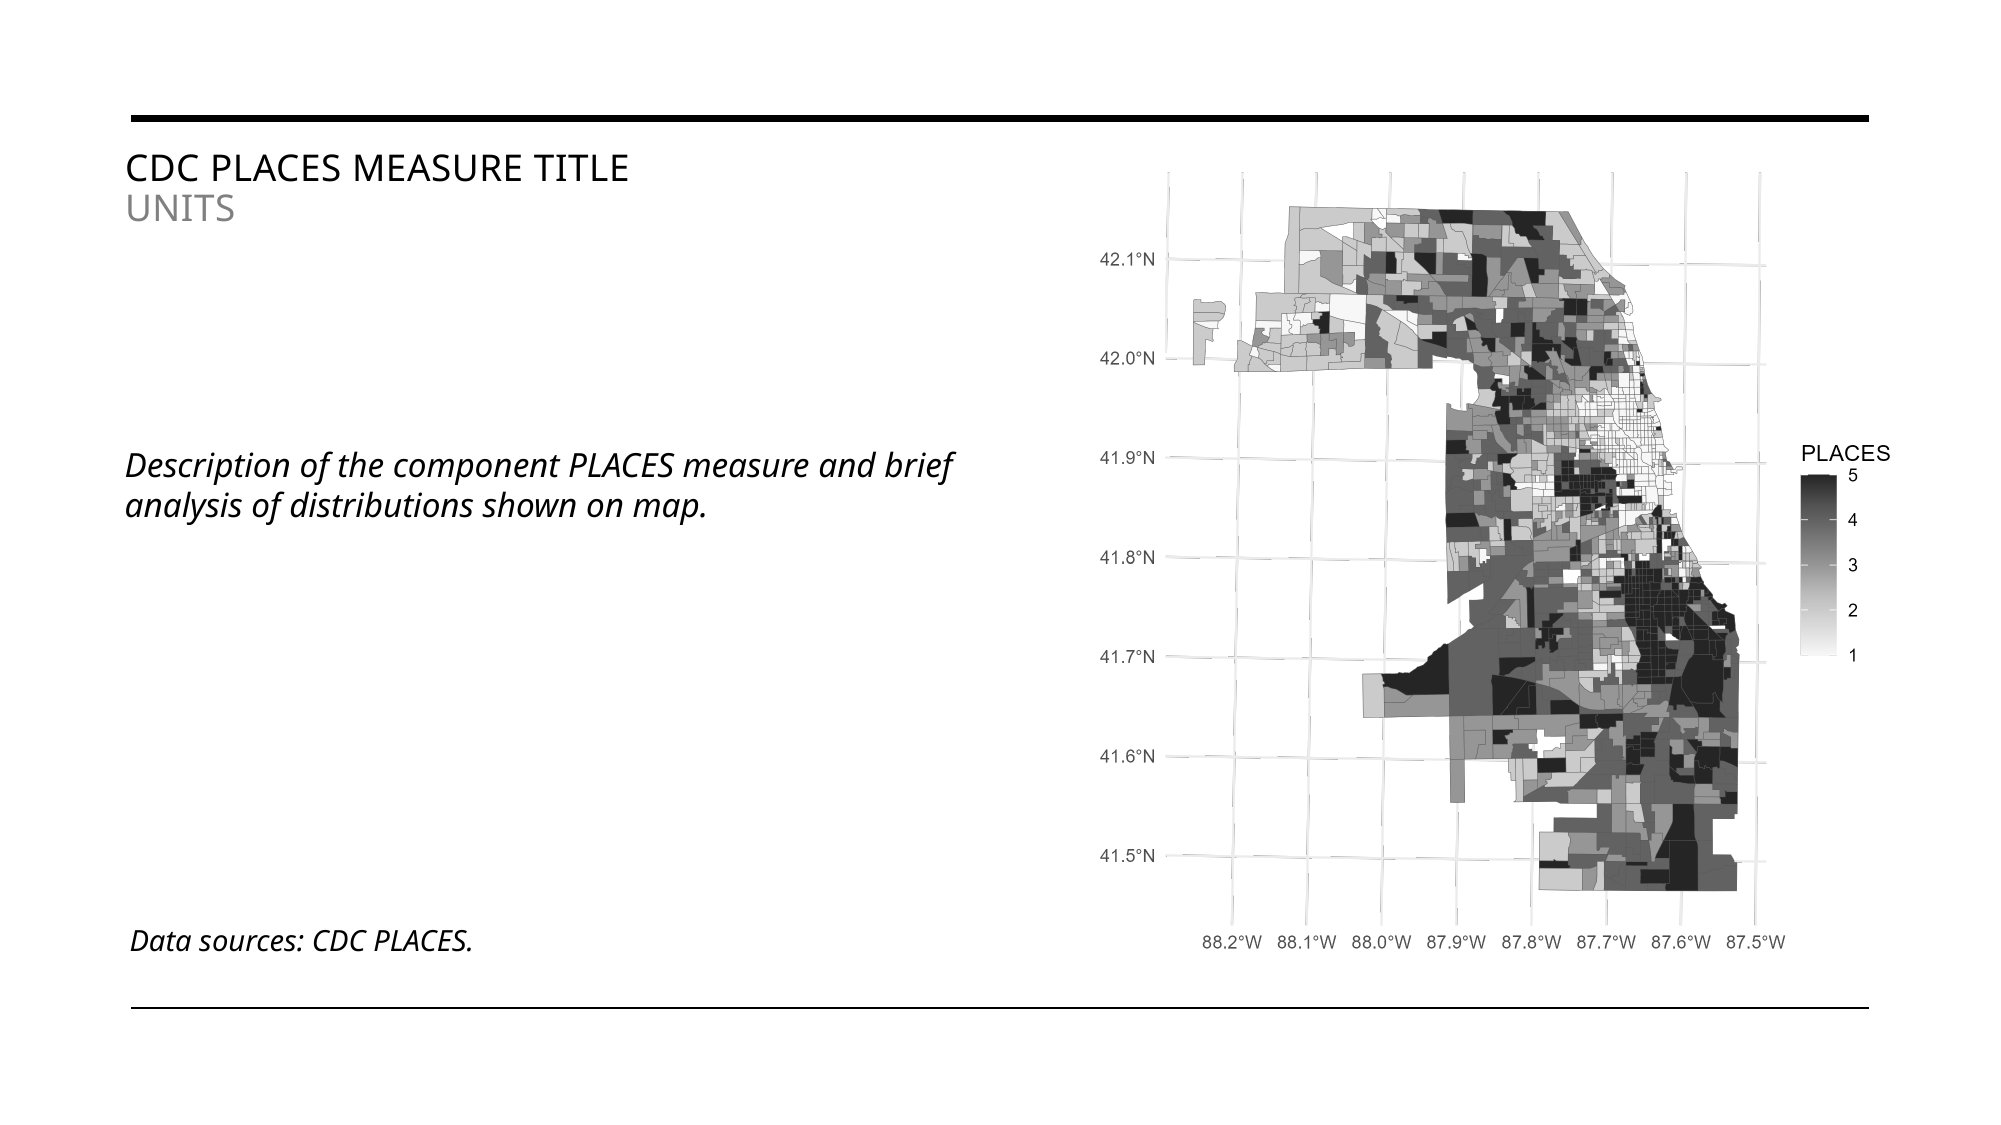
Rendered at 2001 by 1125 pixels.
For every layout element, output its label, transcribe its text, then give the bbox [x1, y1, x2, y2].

picture [1088, 149, 1914, 975]
text_box Data sources: CDC PLACES. [114, 915, 1019, 966]
text_box Description of the component PLACES measure and brief analysis of distributions shown on map. [109, 436, 1014, 532]
title Cdc places measure title units [109, 142, 935, 238]
